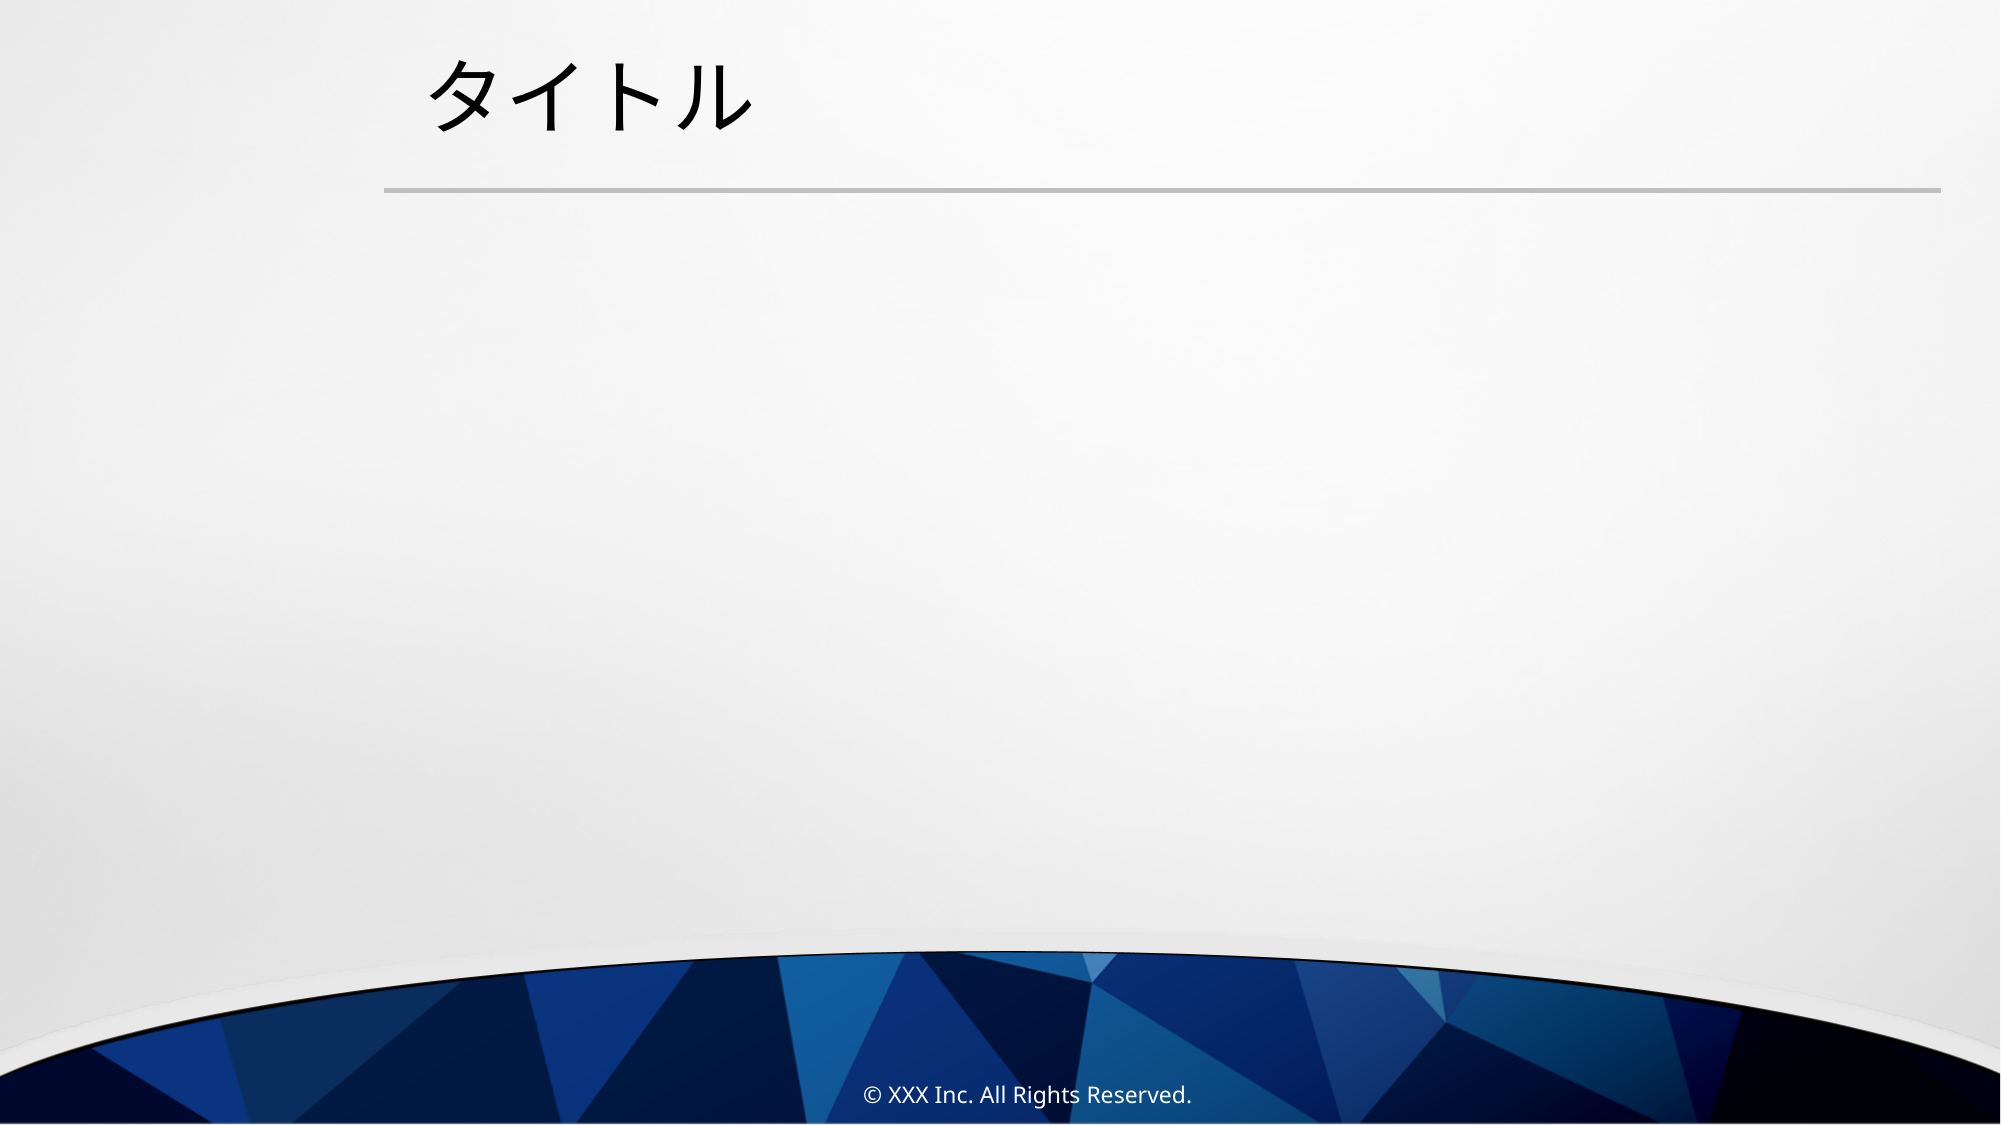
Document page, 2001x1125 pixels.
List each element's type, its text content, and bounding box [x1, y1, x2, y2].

title タイトル [407, 0, 1970, 211]
picture [0, 905, 2001, 1125]
